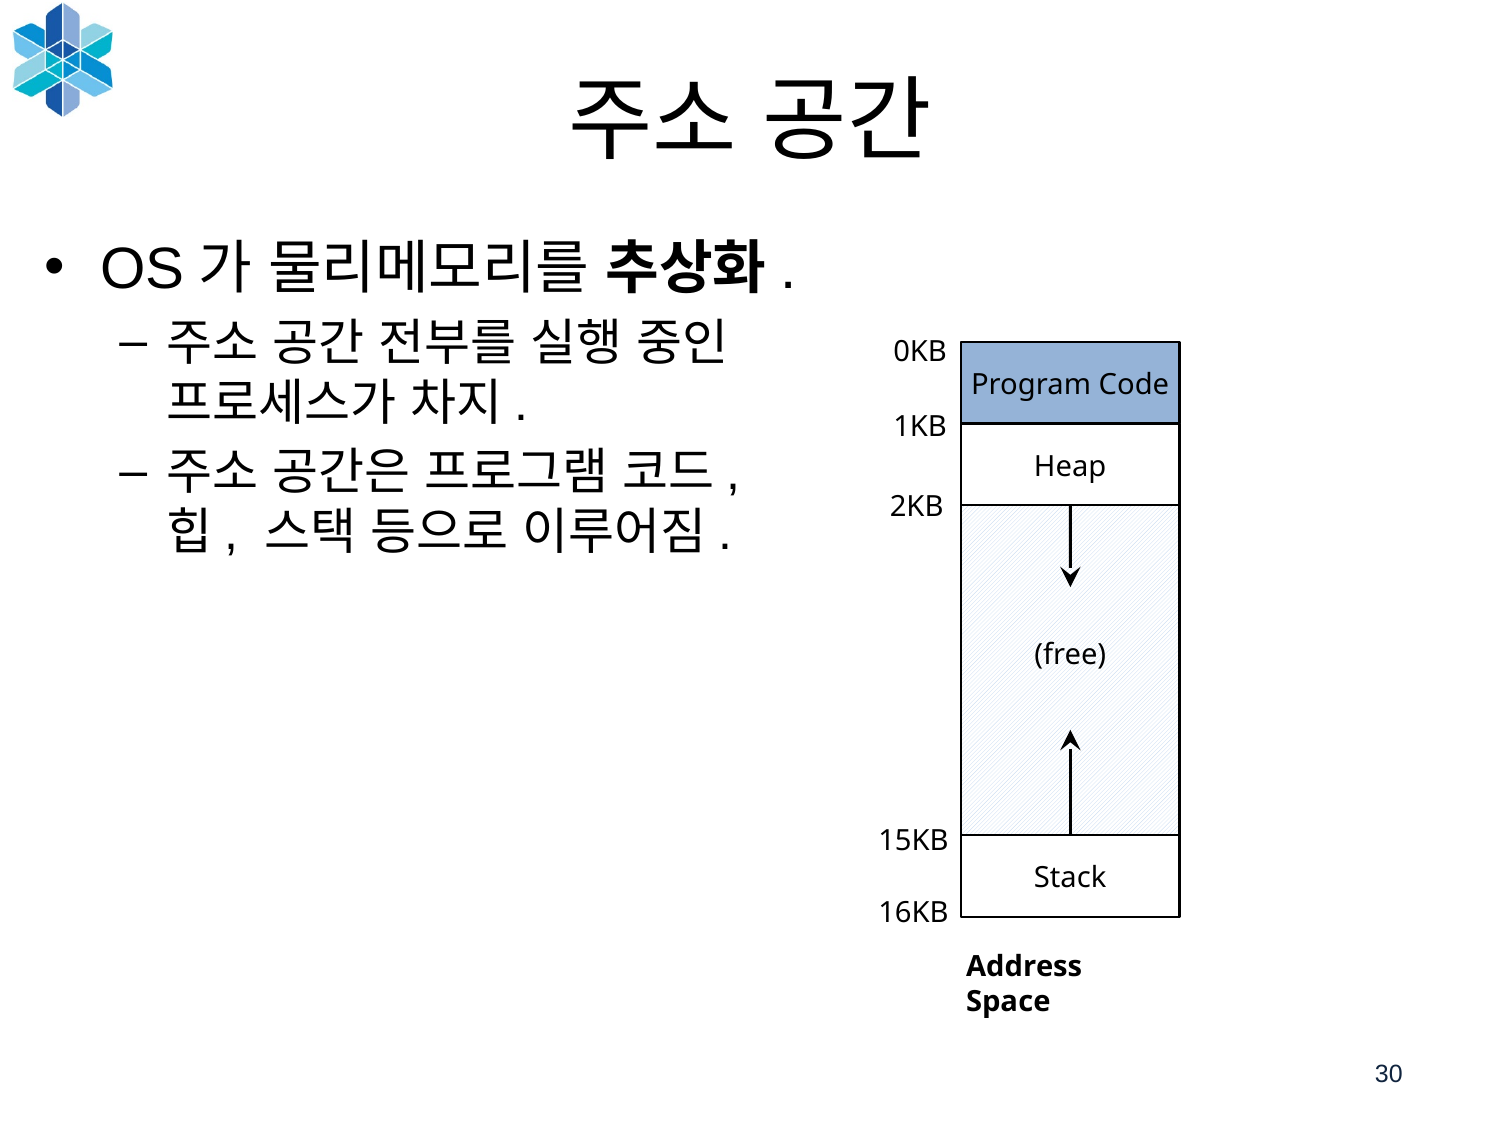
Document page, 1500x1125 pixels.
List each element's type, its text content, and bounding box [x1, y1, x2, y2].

text_box 2KB [867, 480, 959, 530]
text_box Program Code [958, 339, 1183, 421]
text_box 15KB [862, 813, 964, 864]
slide_number 30 [1074, 1042, 1425, 1103]
text_box 1KB [871, 399, 962, 450]
text_box Address Space [951, 939, 1187, 1025]
text_box (free) [958, 508, 1183, 833]
text_box 16KB [862, 885, 964, 936]
text_box 0KB [871, 324, 962, 375]
text_box Stack [958, 832, 1183, 920]
list OS가 물리메모리를 추상화. 주소 공간 전부를 실행 중인 프로세스가 차지. 주소 공간은 프로그램 코드, 힙, 스택 등으로 이루어짐. [29, 222, 843, 976]
title 주소 공간 [74, 44, 1426, 188]
text_box Heap [958, 420, 1183, 508]
picture [12, 2, 113, 117]
